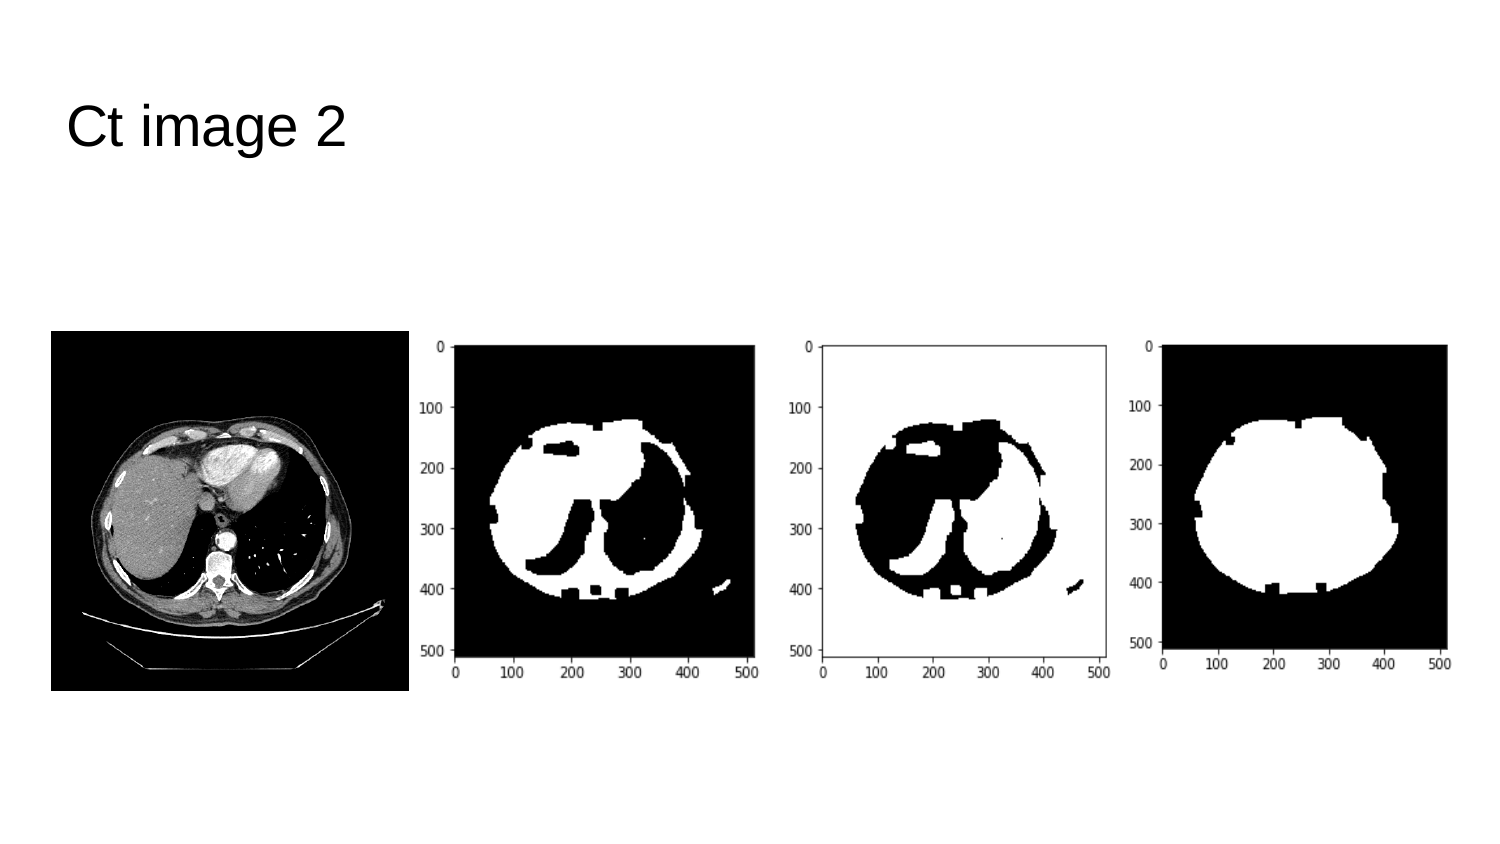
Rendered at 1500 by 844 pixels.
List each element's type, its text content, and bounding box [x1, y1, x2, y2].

picture [50, 331, 769, 691]
picture [779, 331, 1461, 691]
title Ct image 2 [51, 72, 1449, 167]
